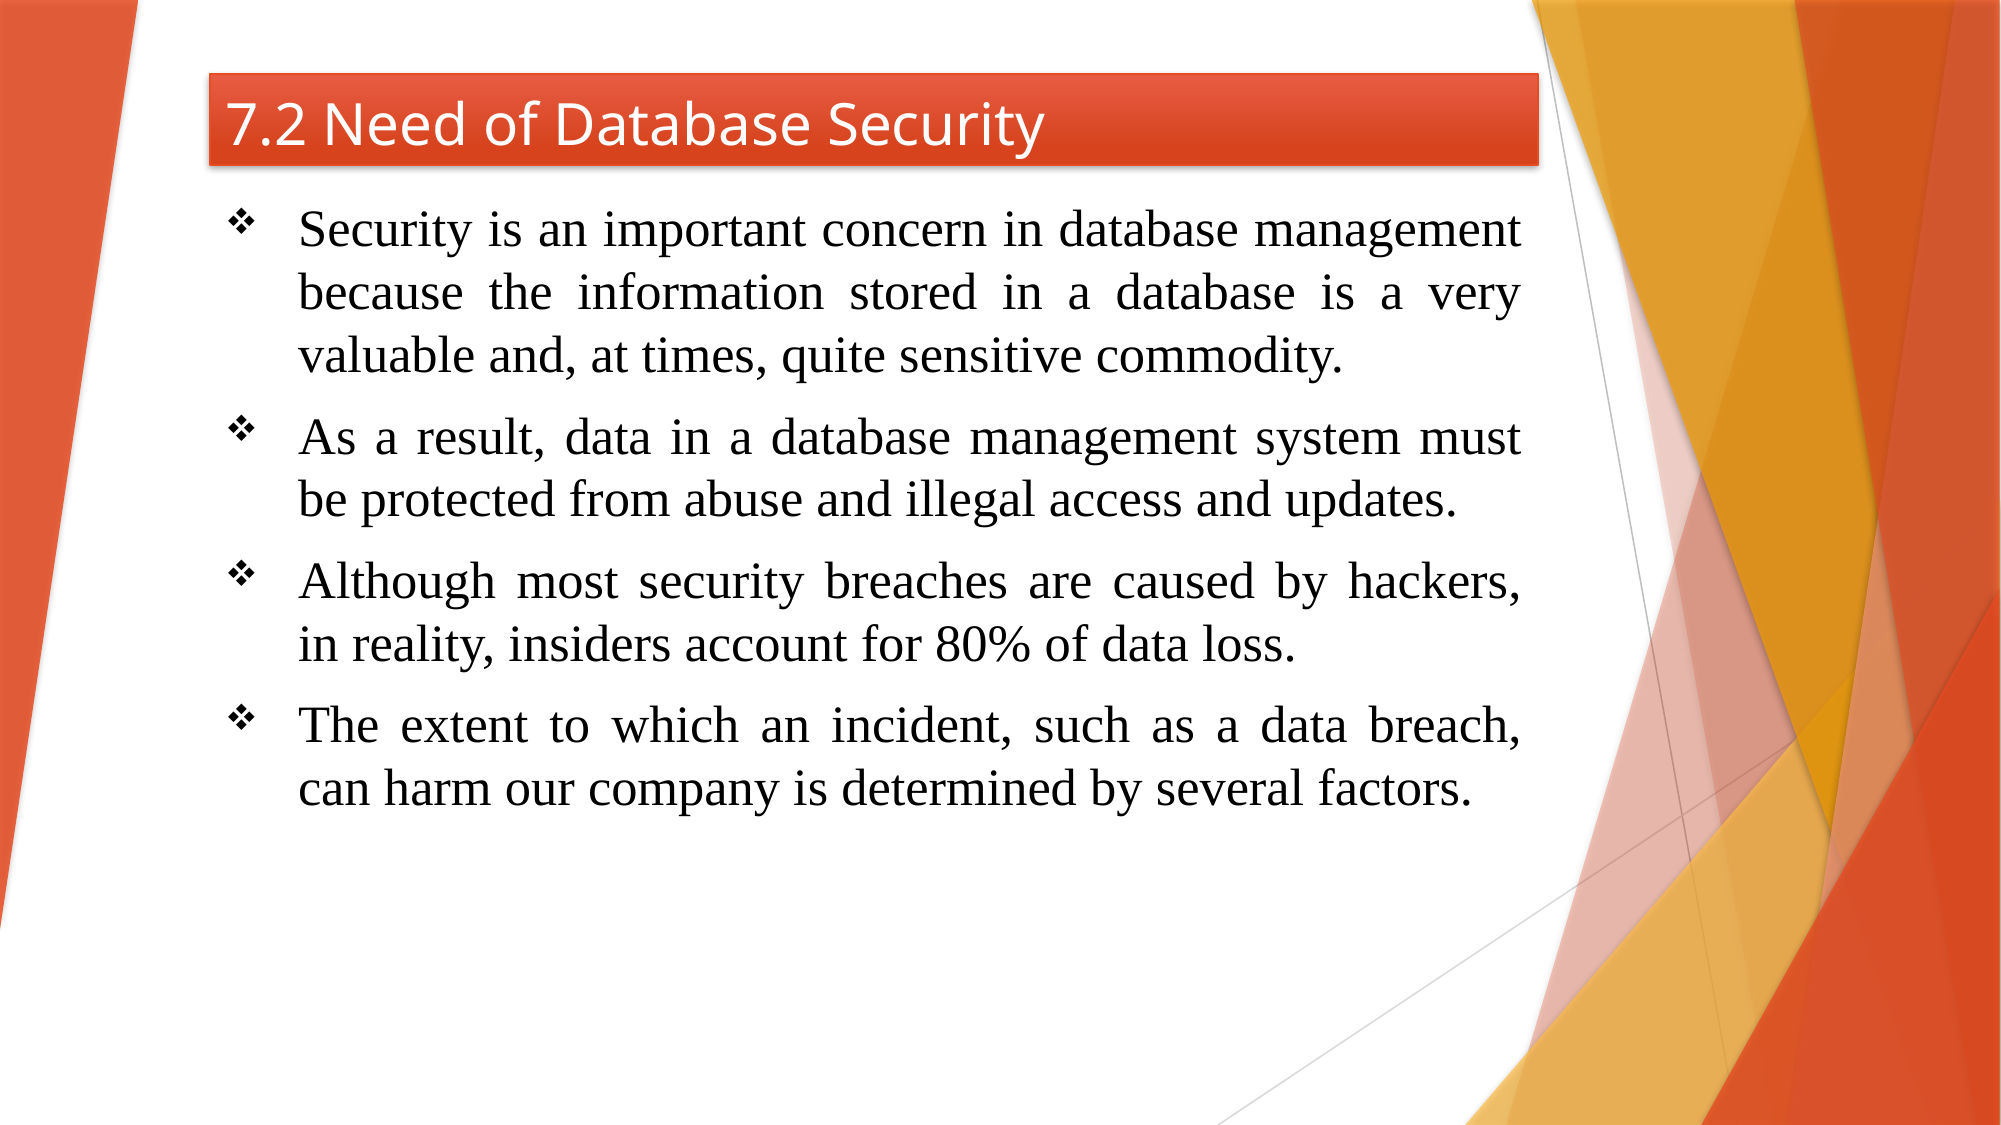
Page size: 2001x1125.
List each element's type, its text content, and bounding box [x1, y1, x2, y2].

title 7.2 Need of Database Security [209, 73, 1539, 166]
subtitle Security is an important concern in database management because the information stored in a database is a very valuable and, at times, quite sensitive commodity. As a result, data in a database management system must be protected from abuse and illegal access and updates. Although most security breaches are caused by hackers, in reality, insiders account for 80% of data loss. The extent to which an incident, such as a data breach, can harm our company is determined by several factors. [210, 186, 1538, 1006]
